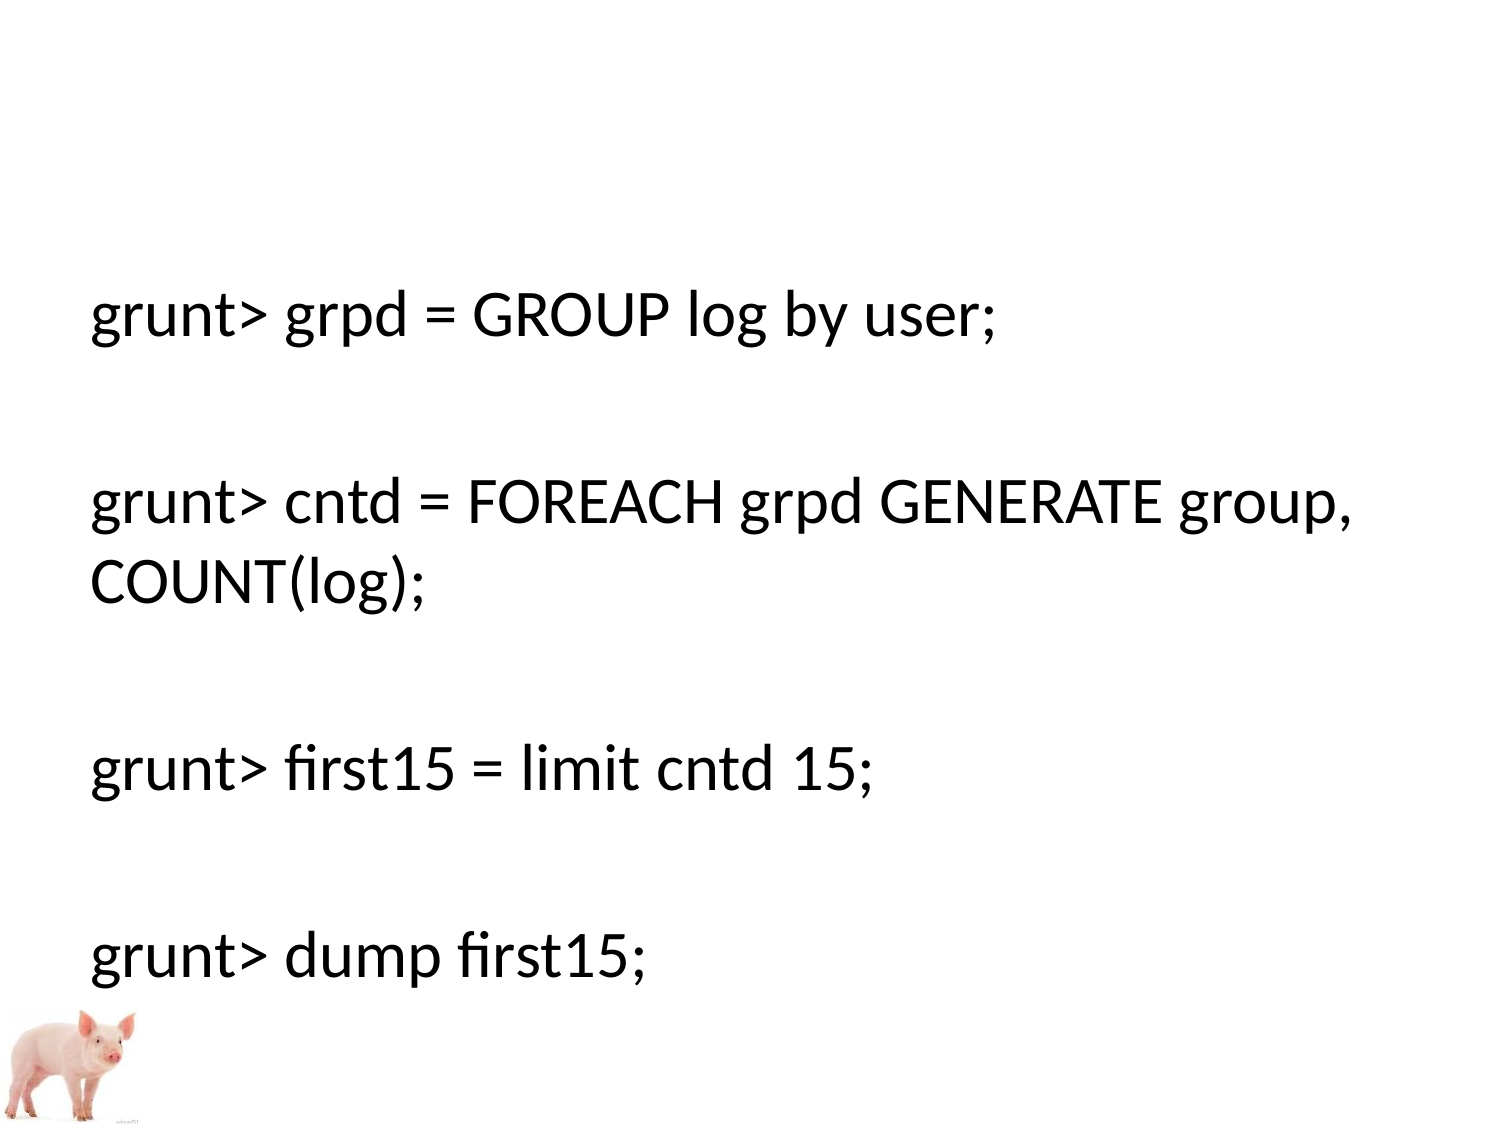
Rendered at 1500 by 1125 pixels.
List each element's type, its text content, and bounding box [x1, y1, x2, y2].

list grunt> grpd = GROUP log by user; grunt> cntd = FOREACH grpd GENERATE group, COUNT(log); grunt> first15 = limit cntd 15; grunt> dump first15; [75, 262, 1425, 1005]
picture [0, 1007, 138, 1124]
